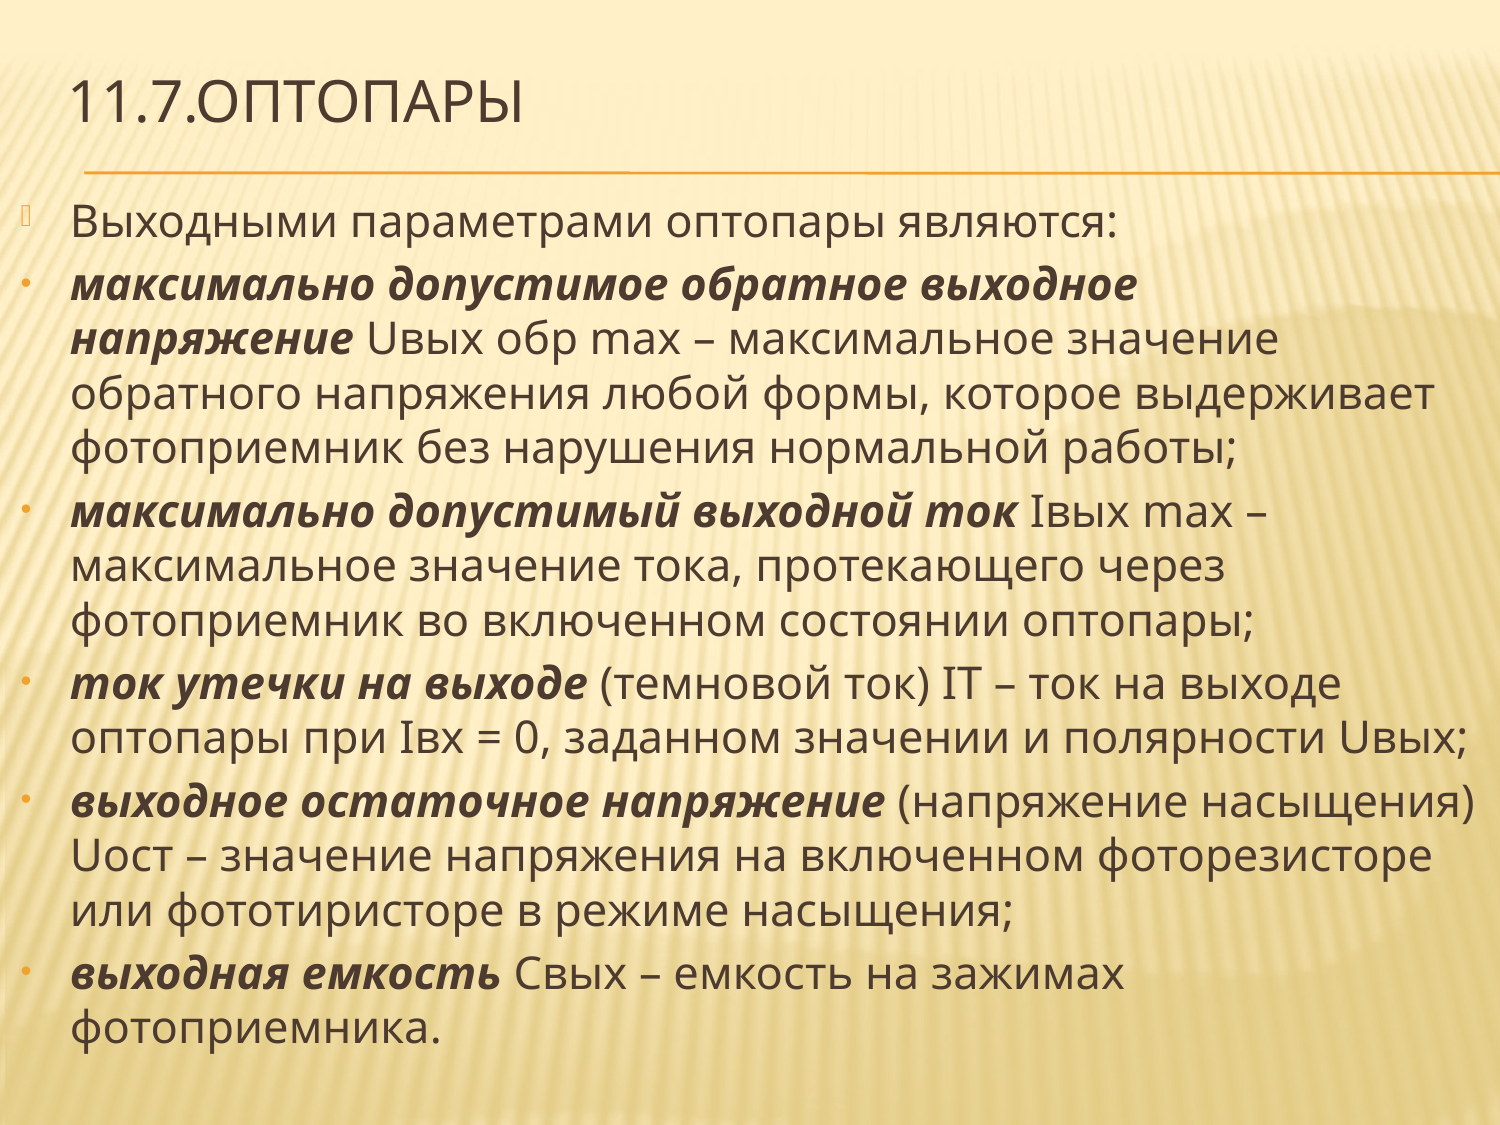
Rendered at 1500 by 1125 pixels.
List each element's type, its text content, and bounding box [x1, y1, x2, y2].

title 11.7.оптопары [53, 30, 1479, 169]
list Выходными параметрами оптопары являются: максимально допустимое обратное выходное напряжение Uвых обр max – максимальное значение обратного напряжения любой формы, которое выдерживает фотоприемник без нарушения нормальной работы; максимально допустимый выходной ток Iвых max – максимальное значение тока, протекающего через фотоприемник во включенном состоянии оптопары; ток утечки на выходе (темновой ток) IT – ток на выходе оптопары при Iвх = 0, заданном значении и полярности Uвых; выходное остаточное напряжение (напряжение насыщения) Uост – значение напряжения на включенном фоторезисторе или фототиристоре в режиме насыщения; выходная емкость Cвых – емкость на зажимах фотоприемника. [5, 184, 1500, 1094]
